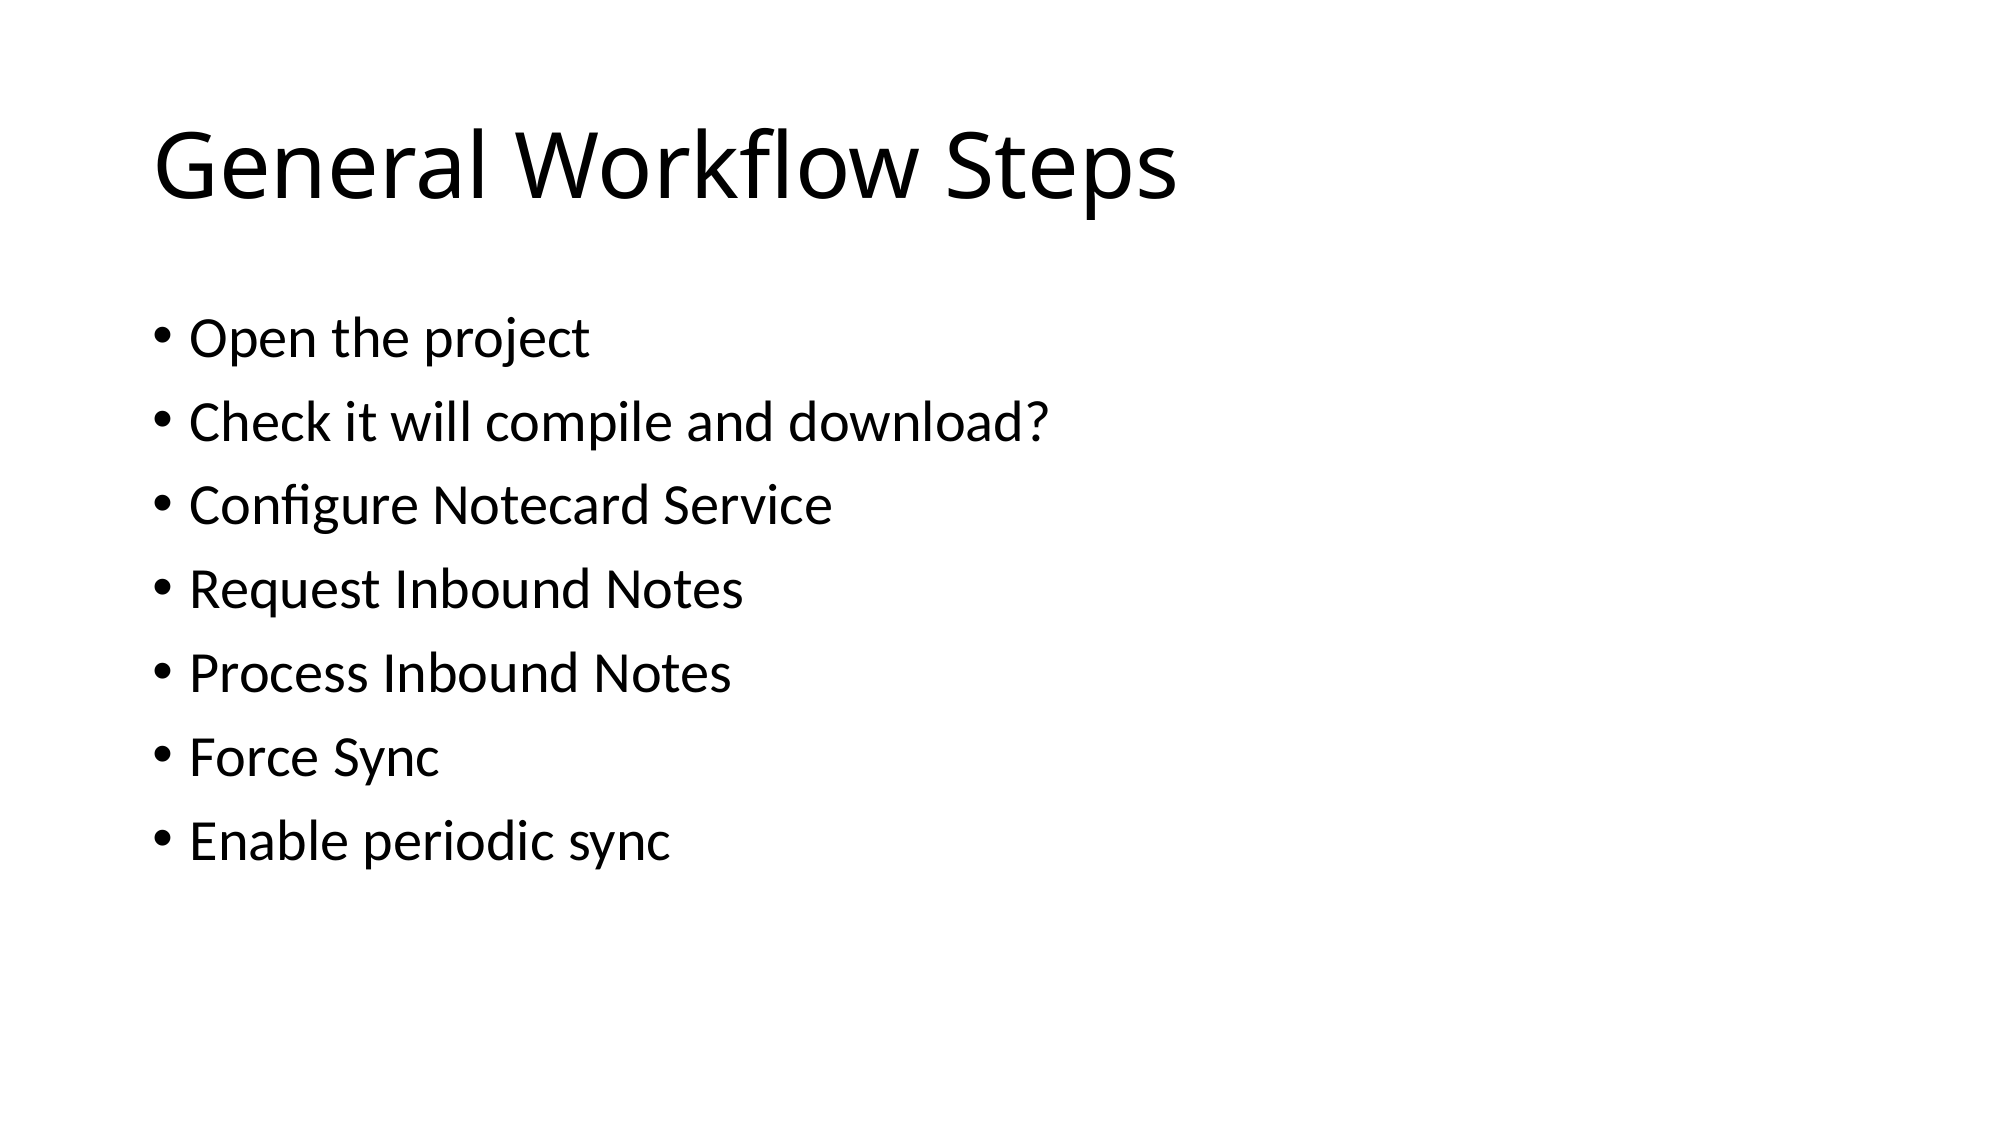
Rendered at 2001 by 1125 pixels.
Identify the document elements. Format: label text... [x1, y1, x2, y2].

title General Workflow Steps [137, 59, 1863, 278]
list Open the project Check it will compile and download? Configure Notecard Service Request Inbound Notes Process Inbound Notes Force Sync Enable periodic sync [137, 299, 1863, 1014]
